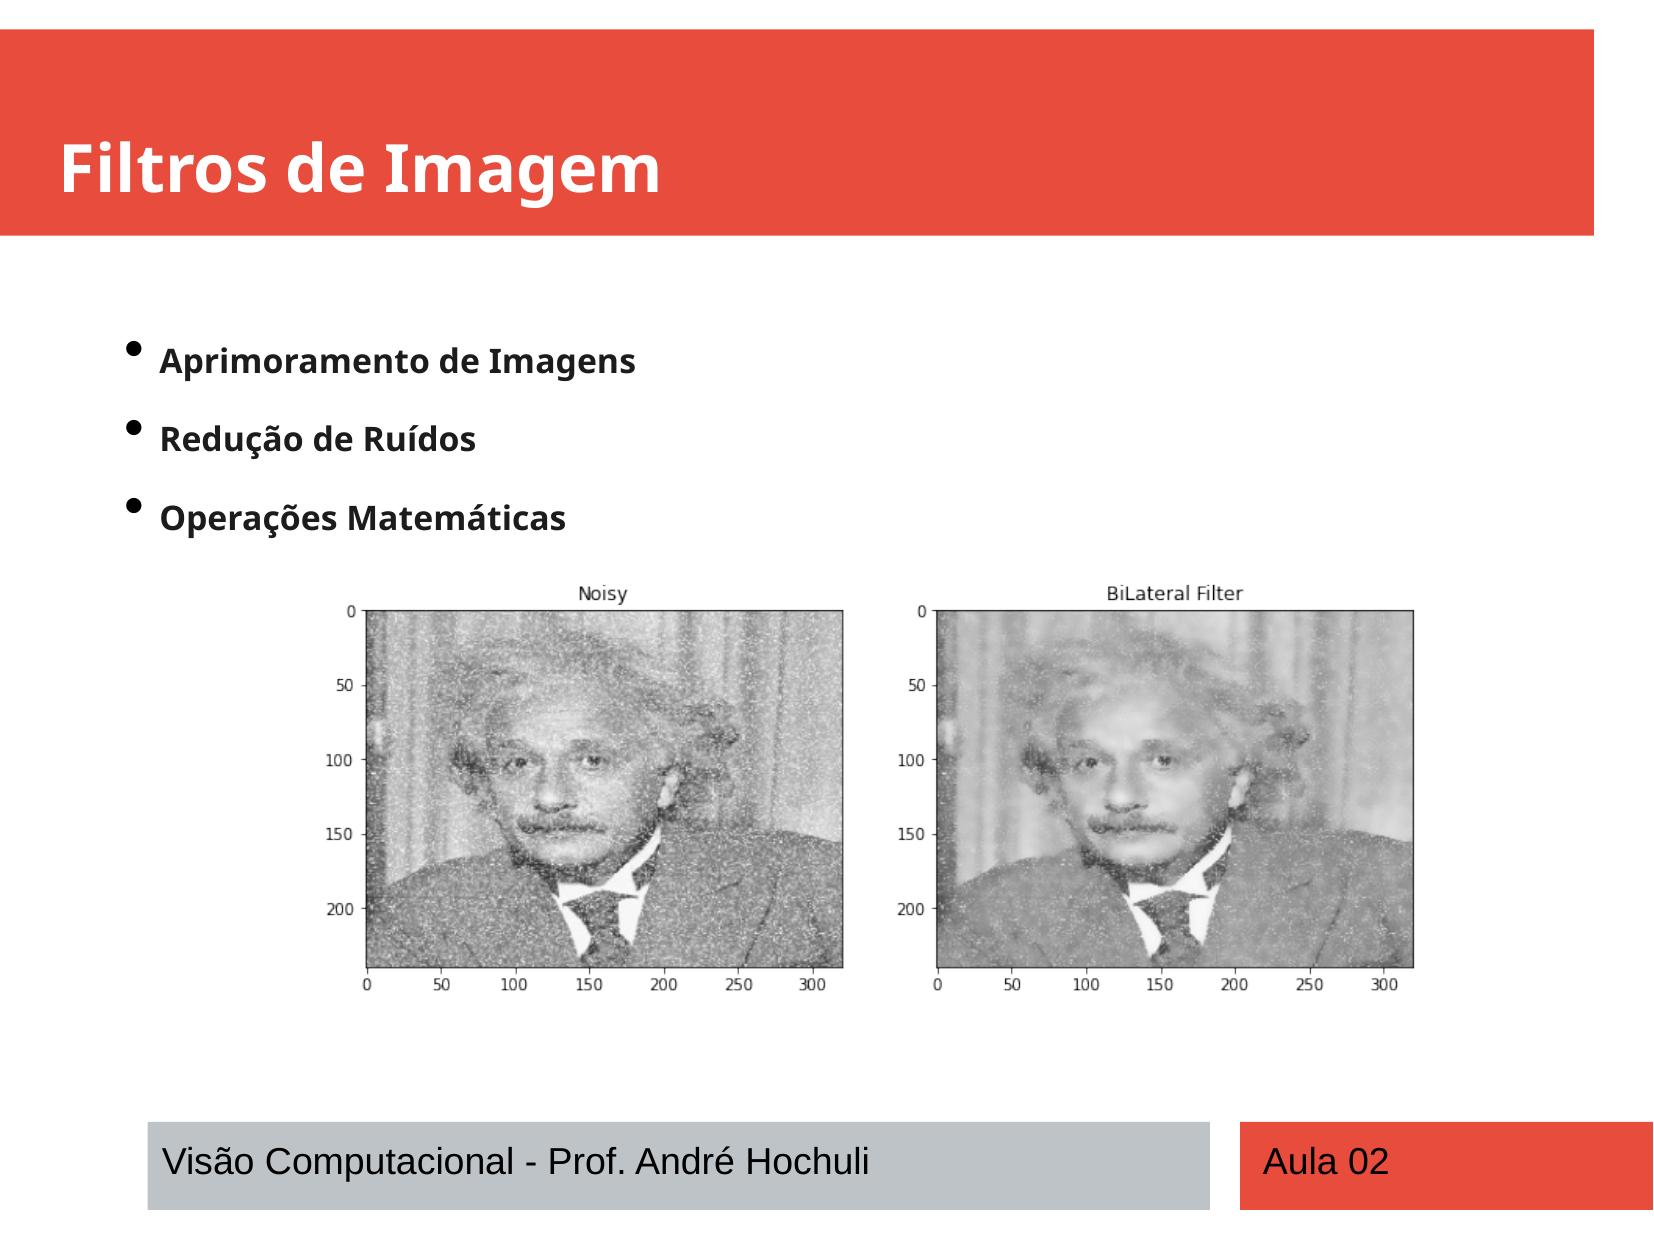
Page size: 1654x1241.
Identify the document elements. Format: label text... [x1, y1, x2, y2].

text_box Filtros de Imagem [58, 58, 1594, 206]
text_box Aula 02 [1248, 1129, 1623, 1189]
text_box Aprimoramento de Imagens Redução de Ruídos Operações Matemáticas [88, 324, 1594, 1092]
picture [314, 574, 1425, 1005]
text_box Visão Computacional - Prof. André Hochuli [147, 1129, 1205, 1189]
